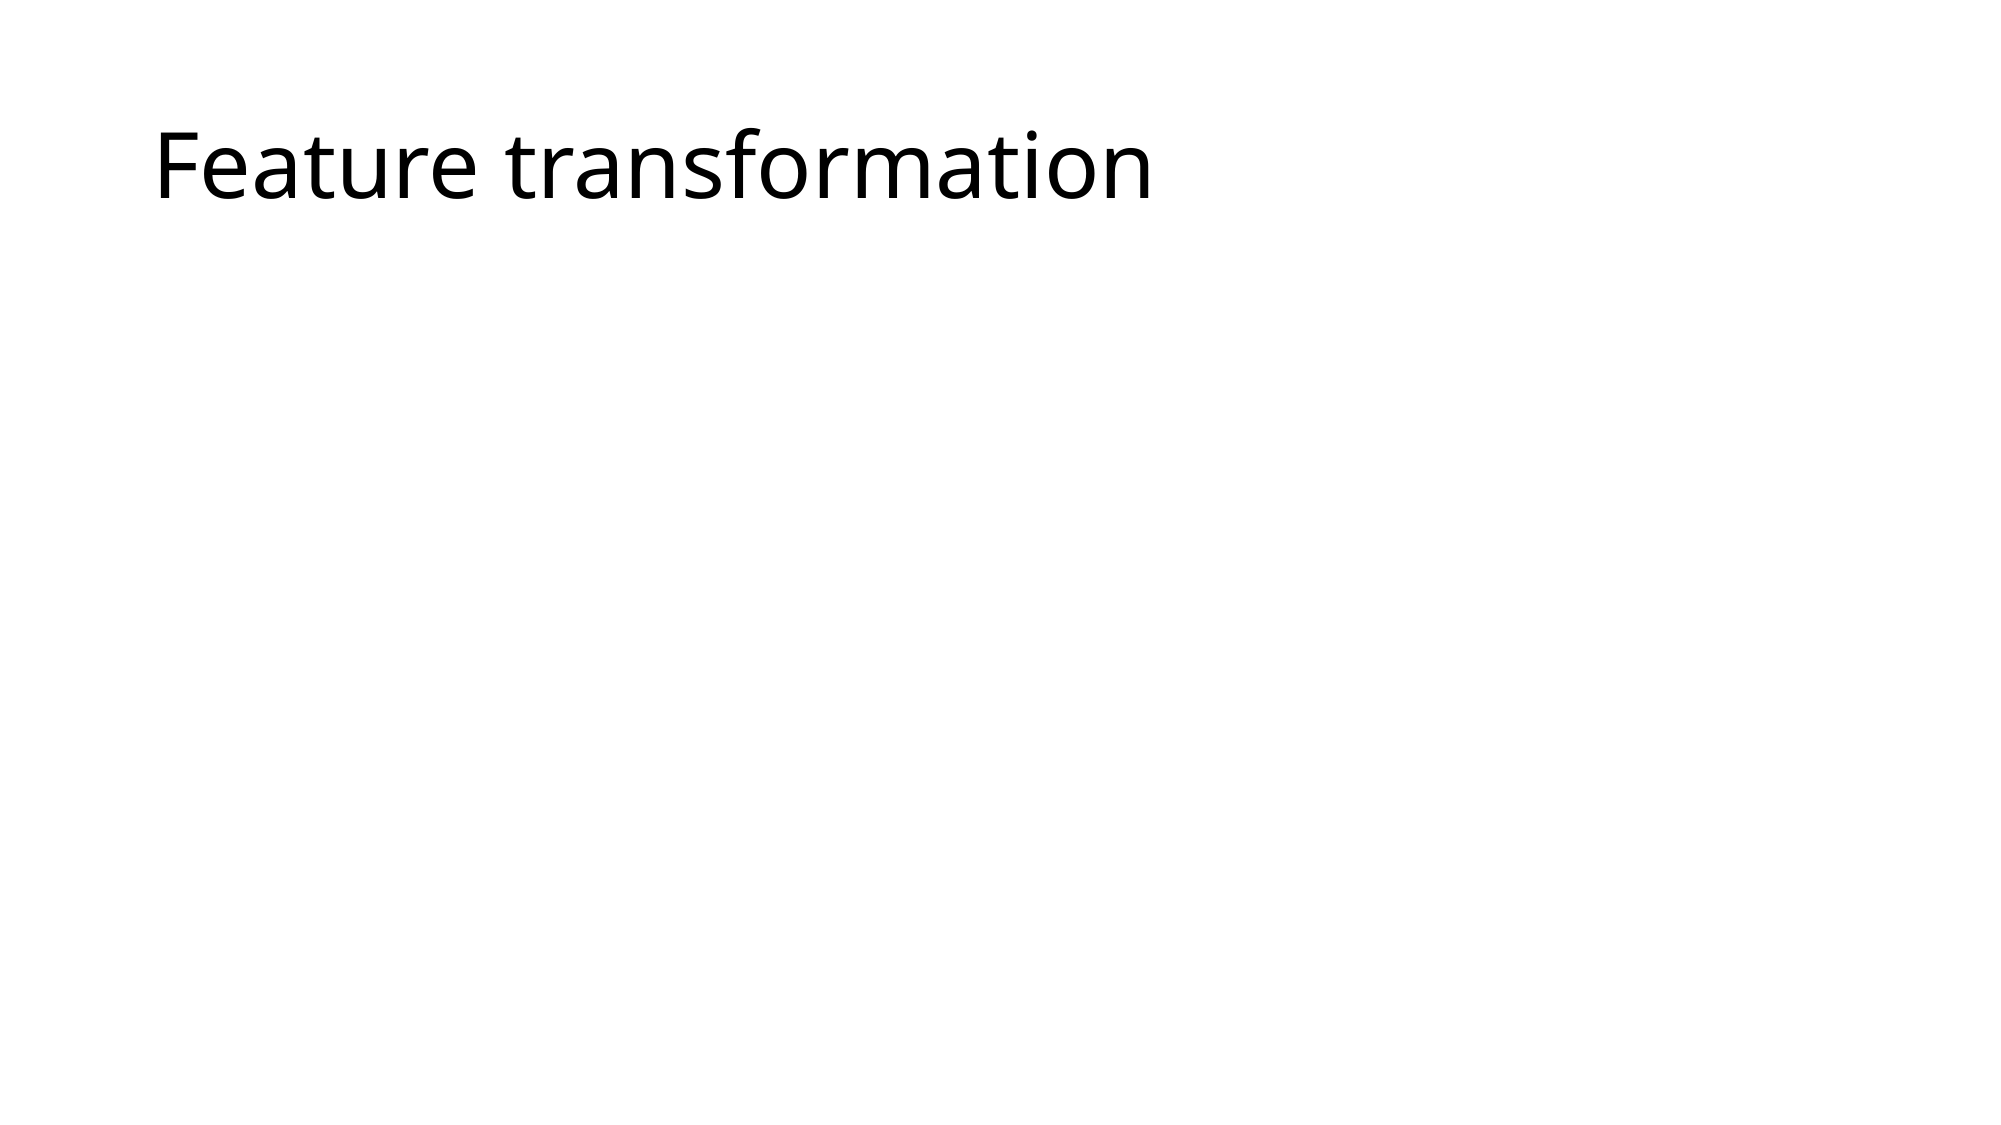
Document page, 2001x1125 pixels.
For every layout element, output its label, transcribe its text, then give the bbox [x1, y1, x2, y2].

title Feature transformation [137, 59, 1863, 278]
